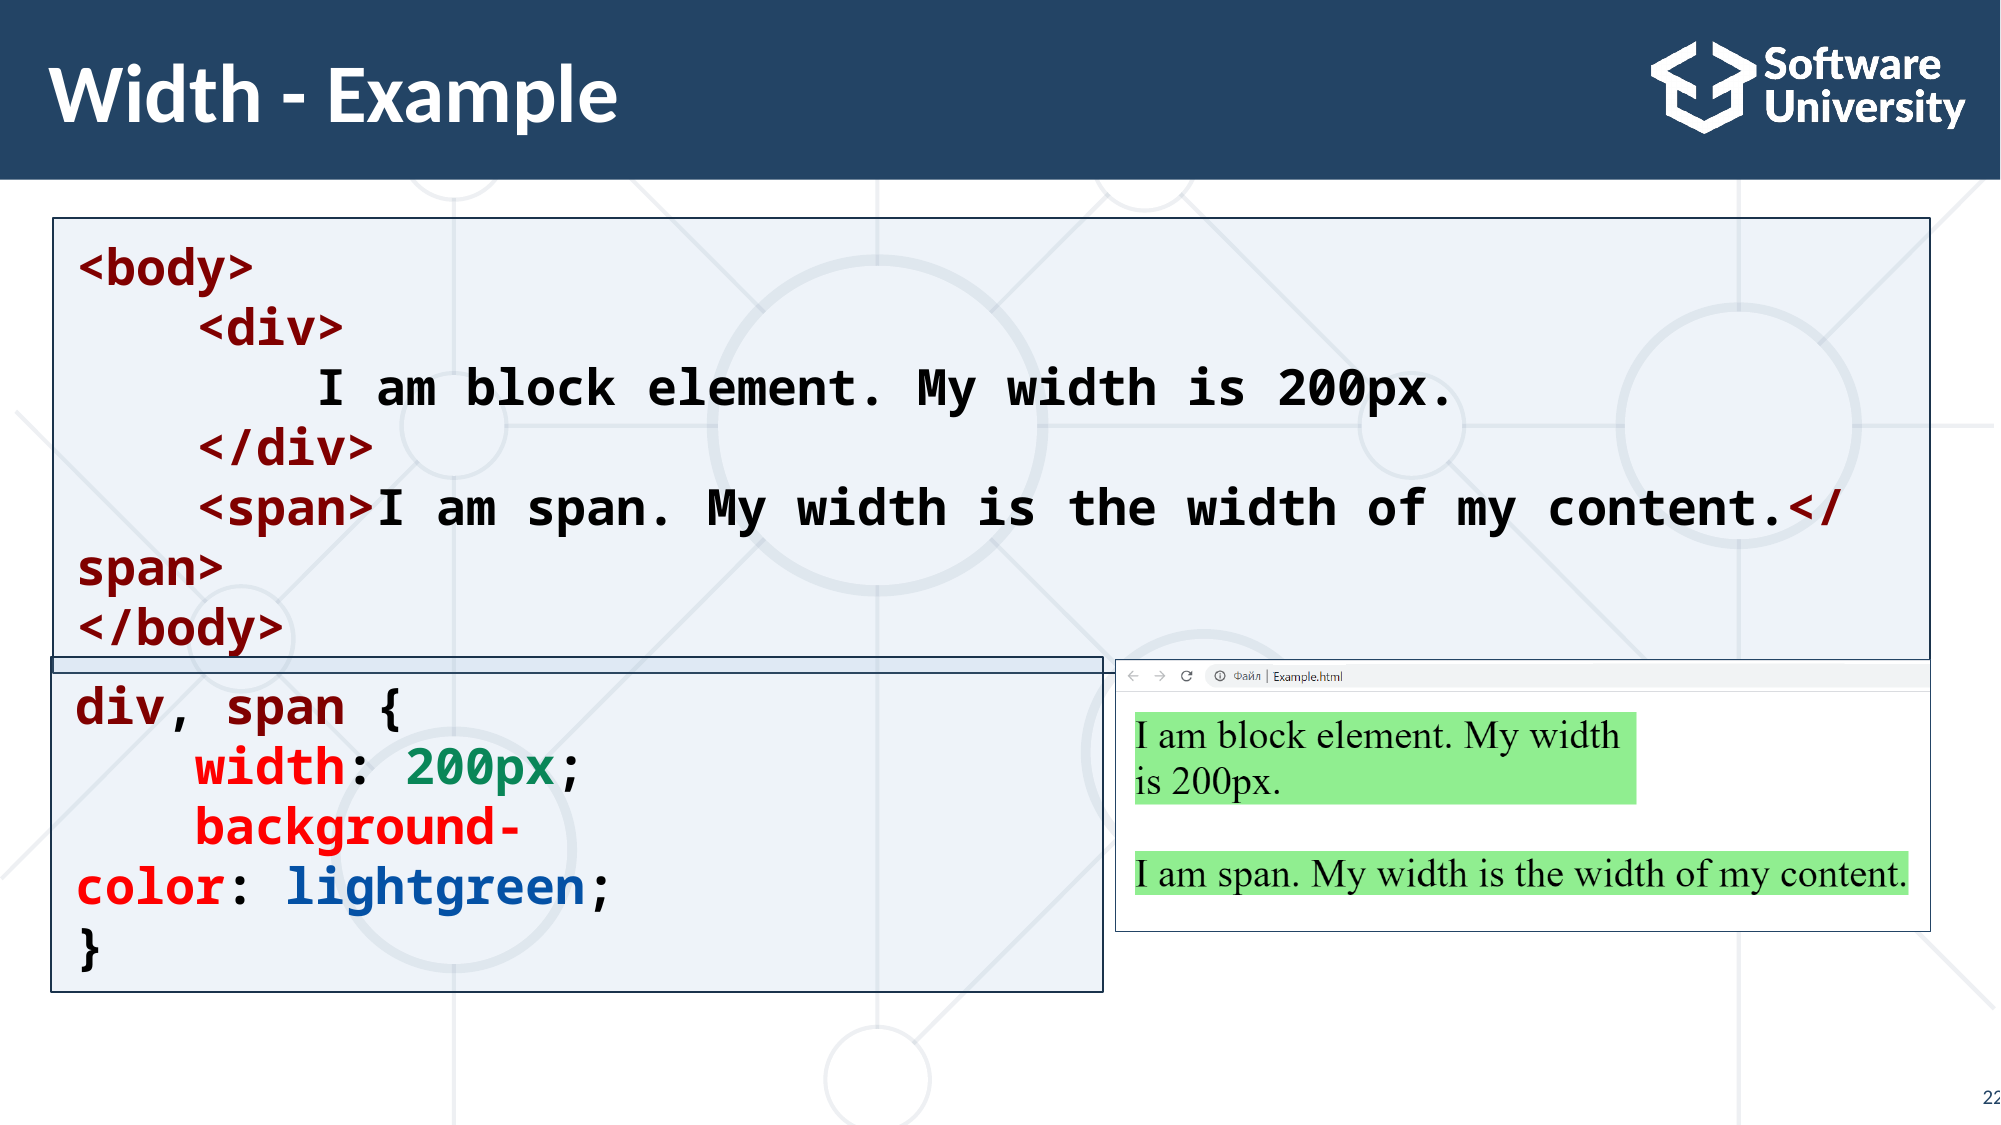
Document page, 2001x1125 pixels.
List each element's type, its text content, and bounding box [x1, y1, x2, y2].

slide_number 22 [1930, 1057, 2000, 1117]
picture [1115, 659, 1931, 932]
title Width - Example [31, 16, 1625, 162]
text_box div, span { width: 200px; background-color: lightgreen; } [51, 656, 1103, 992]
list [31, 196, 1975, 1104]
picture [1651, 41, 1966, 134]
text_box <body> <div> I am block element. My width is 200px. </div> <span>I am span. My width is the width of my content.</span> </body> [53, 217, 1931, 674]
